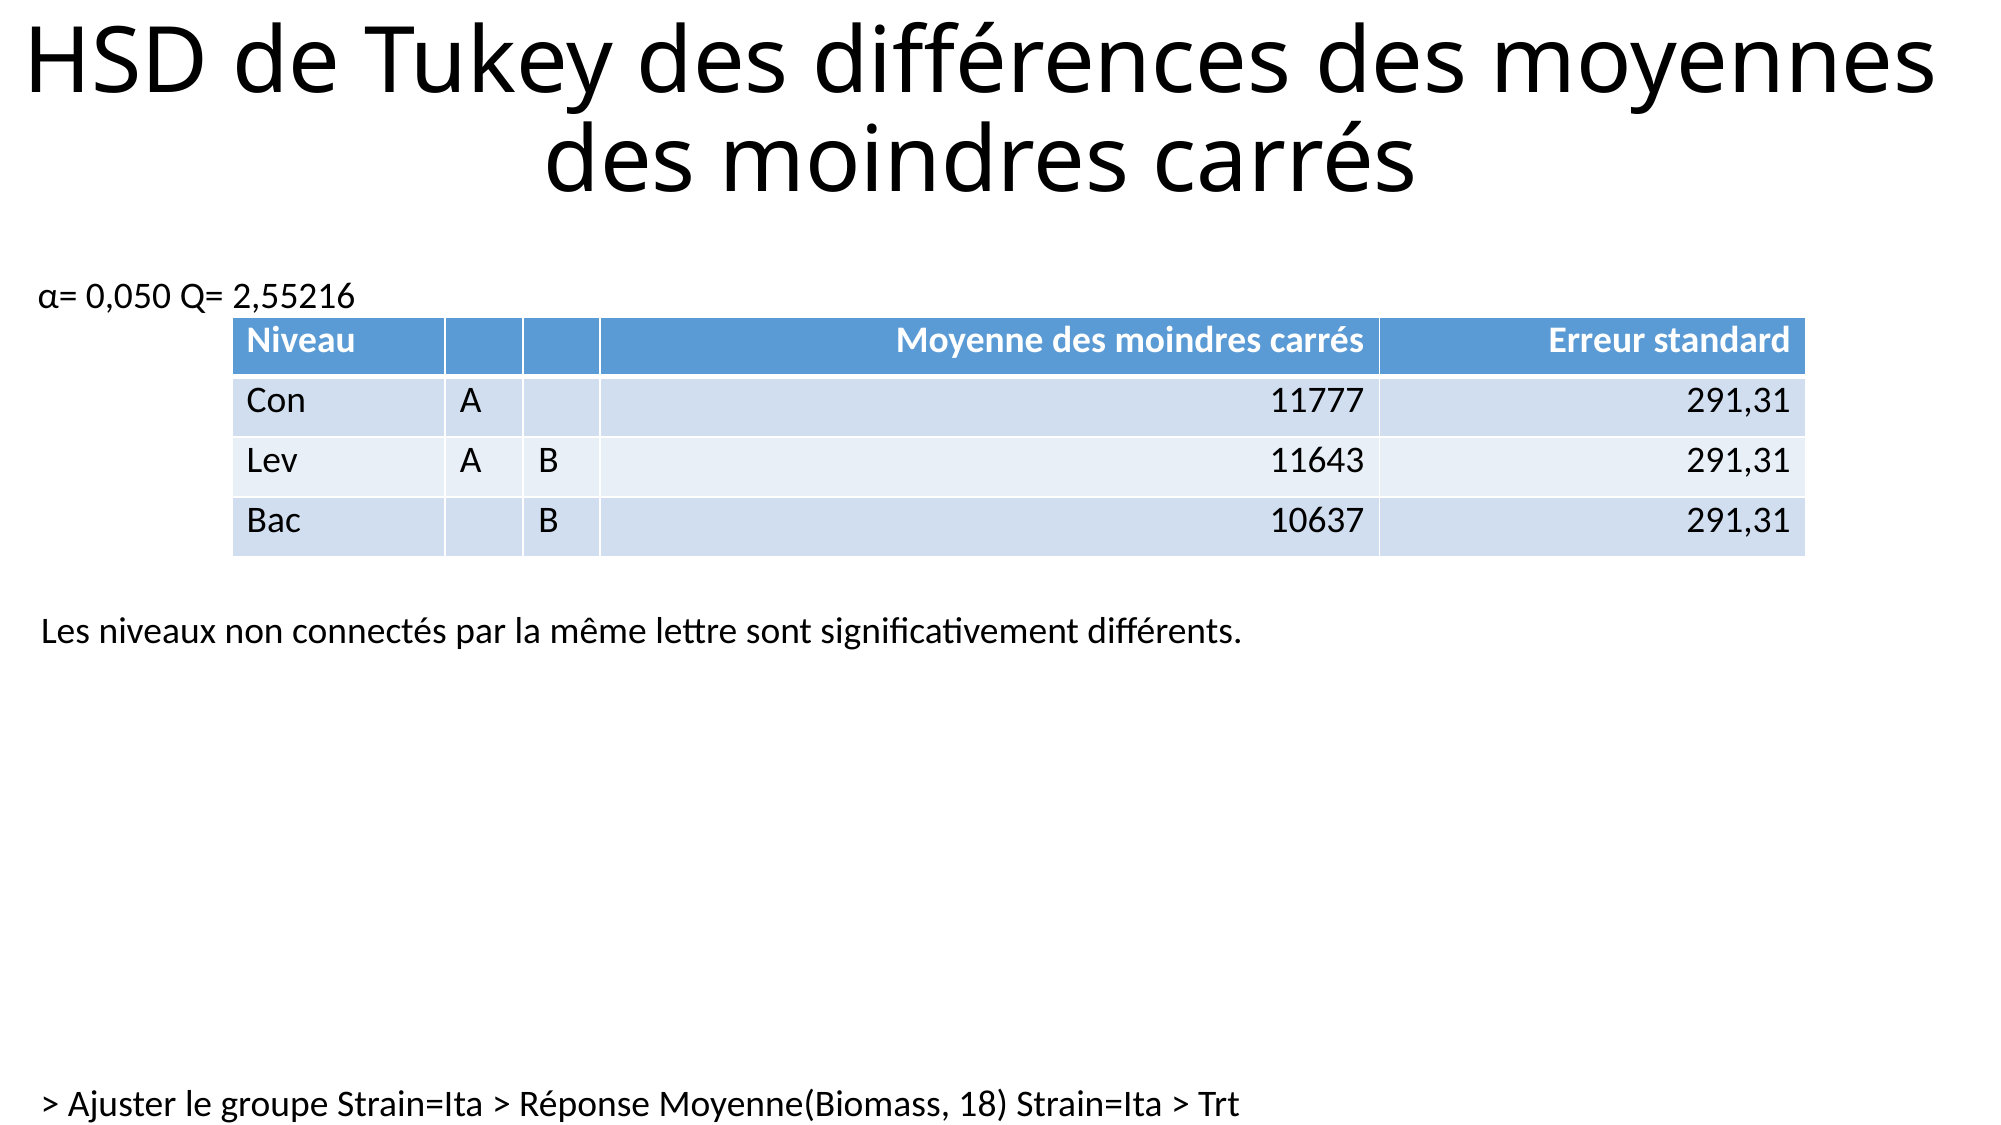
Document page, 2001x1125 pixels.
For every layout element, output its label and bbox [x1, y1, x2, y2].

table_cell [601, 438, 1379, 496]
text_box [40, 1079, 1242, 1125]
table_header [524, 318, 599, 374]
table_cell [1380, 379, 1805, 436]
table_header [233, 318, 444, 374]
table_cell [524, 379, 599, 436]
text_box [232, 270, 356, 316]
table_cell [1380, 498, 1805, 556]
table_cell [1380, 438, 1805, 496]
text_box [41, 605, 1245, 651]
table_cell [233, 498, 444, 556]
table_header [601, 318, 1379, 374]
text_box [85, 270, 172, 316]
table_cell [601, 379, 1379, 436]
text_box [179, 270, 224, 316]
table_cell [524, 498, 599, 556]
table_cell [601, 498, 1379, 556]
table_header [446, 318, 522, 374]
table_cell [524, 438, 599, 496]
text_box [37, 270, 78, 316]
table_cell [233, 438, 444, 496]
table_cell [446, 498, 522, 556]
table_header [1380, 318, 1805, 374]
title [0, 0, 1963, 225]
table_cell [446, 438, 522, 496]
table_cell [446, 379, 522, 436]
table_cell [233, 379, 444, 436]
